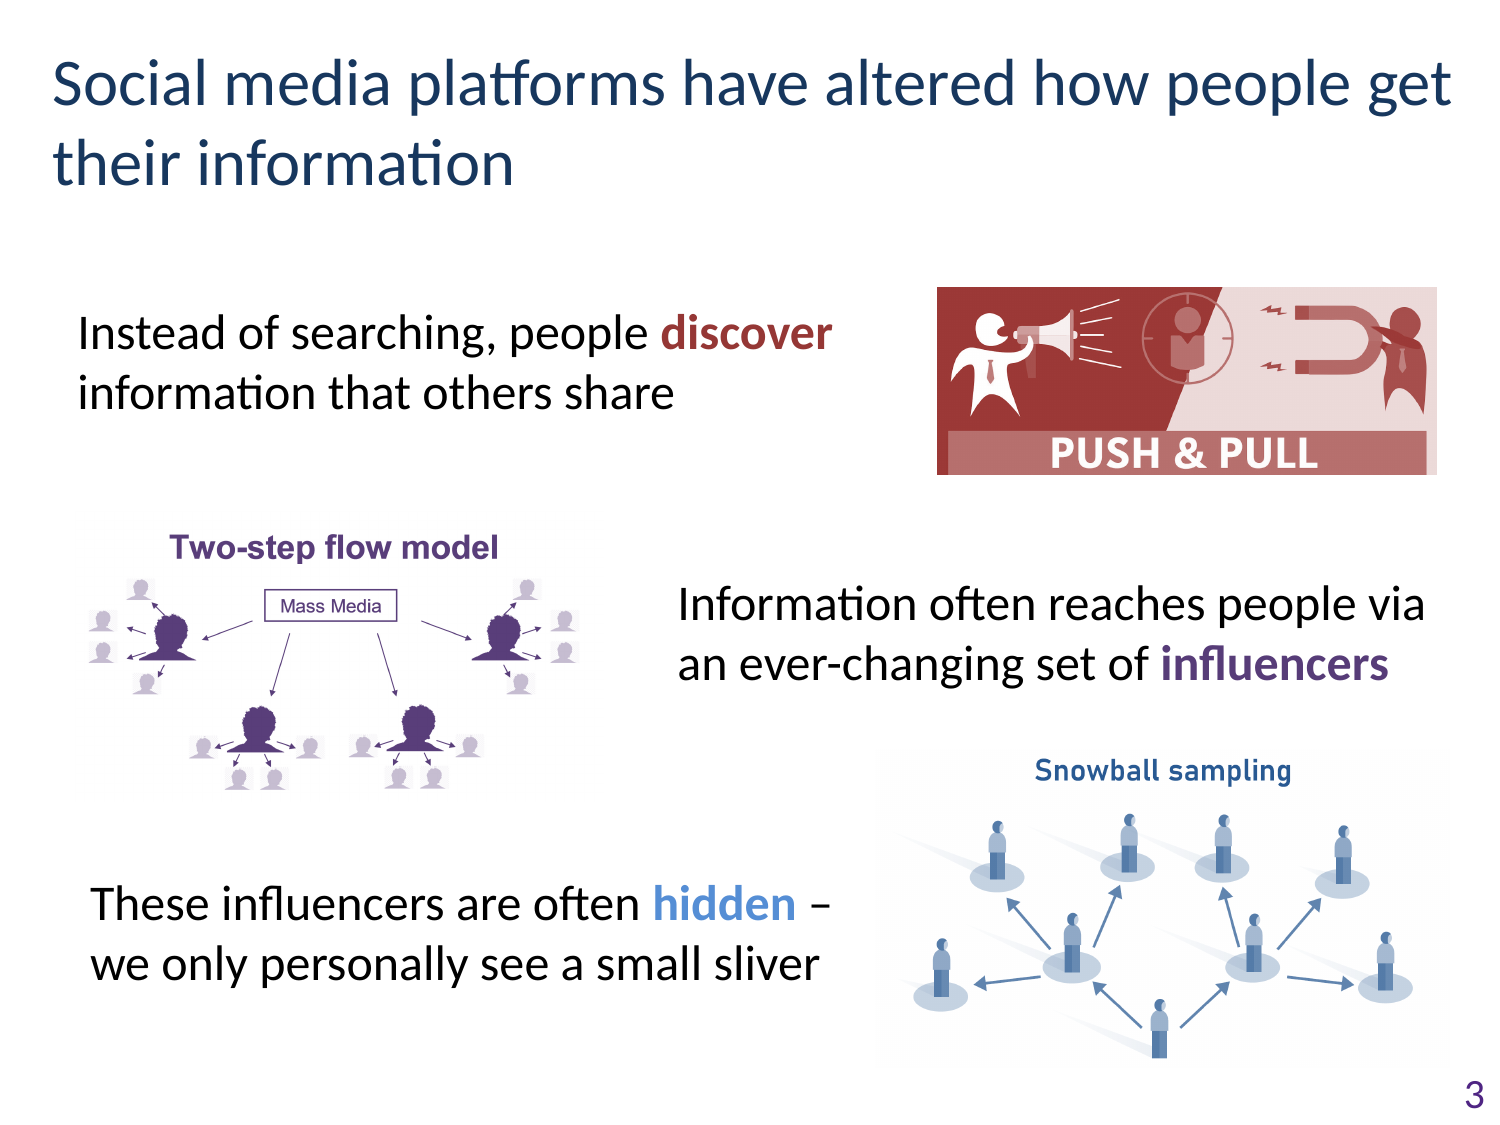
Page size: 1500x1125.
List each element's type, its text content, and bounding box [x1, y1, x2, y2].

title Social media platforms have altered how people get their information [37, 24, 1475, 213]
text_box 3 [1400, 1059, 1500, 1125]
picture [74, 510, 604, 802]
text_box Information often reaches people via an ever-changing set of influencers [662, 562, 1450, 700]
text_box These influencers are often hidden – we only personally see a small sliver [75, 862, 863, 1000]
picture [937, 287, 1437, 476]
text_box Instead of searching, people discover information that others share [62, 291, 863, 450]
picture [874, 749, 1451, 1068]
